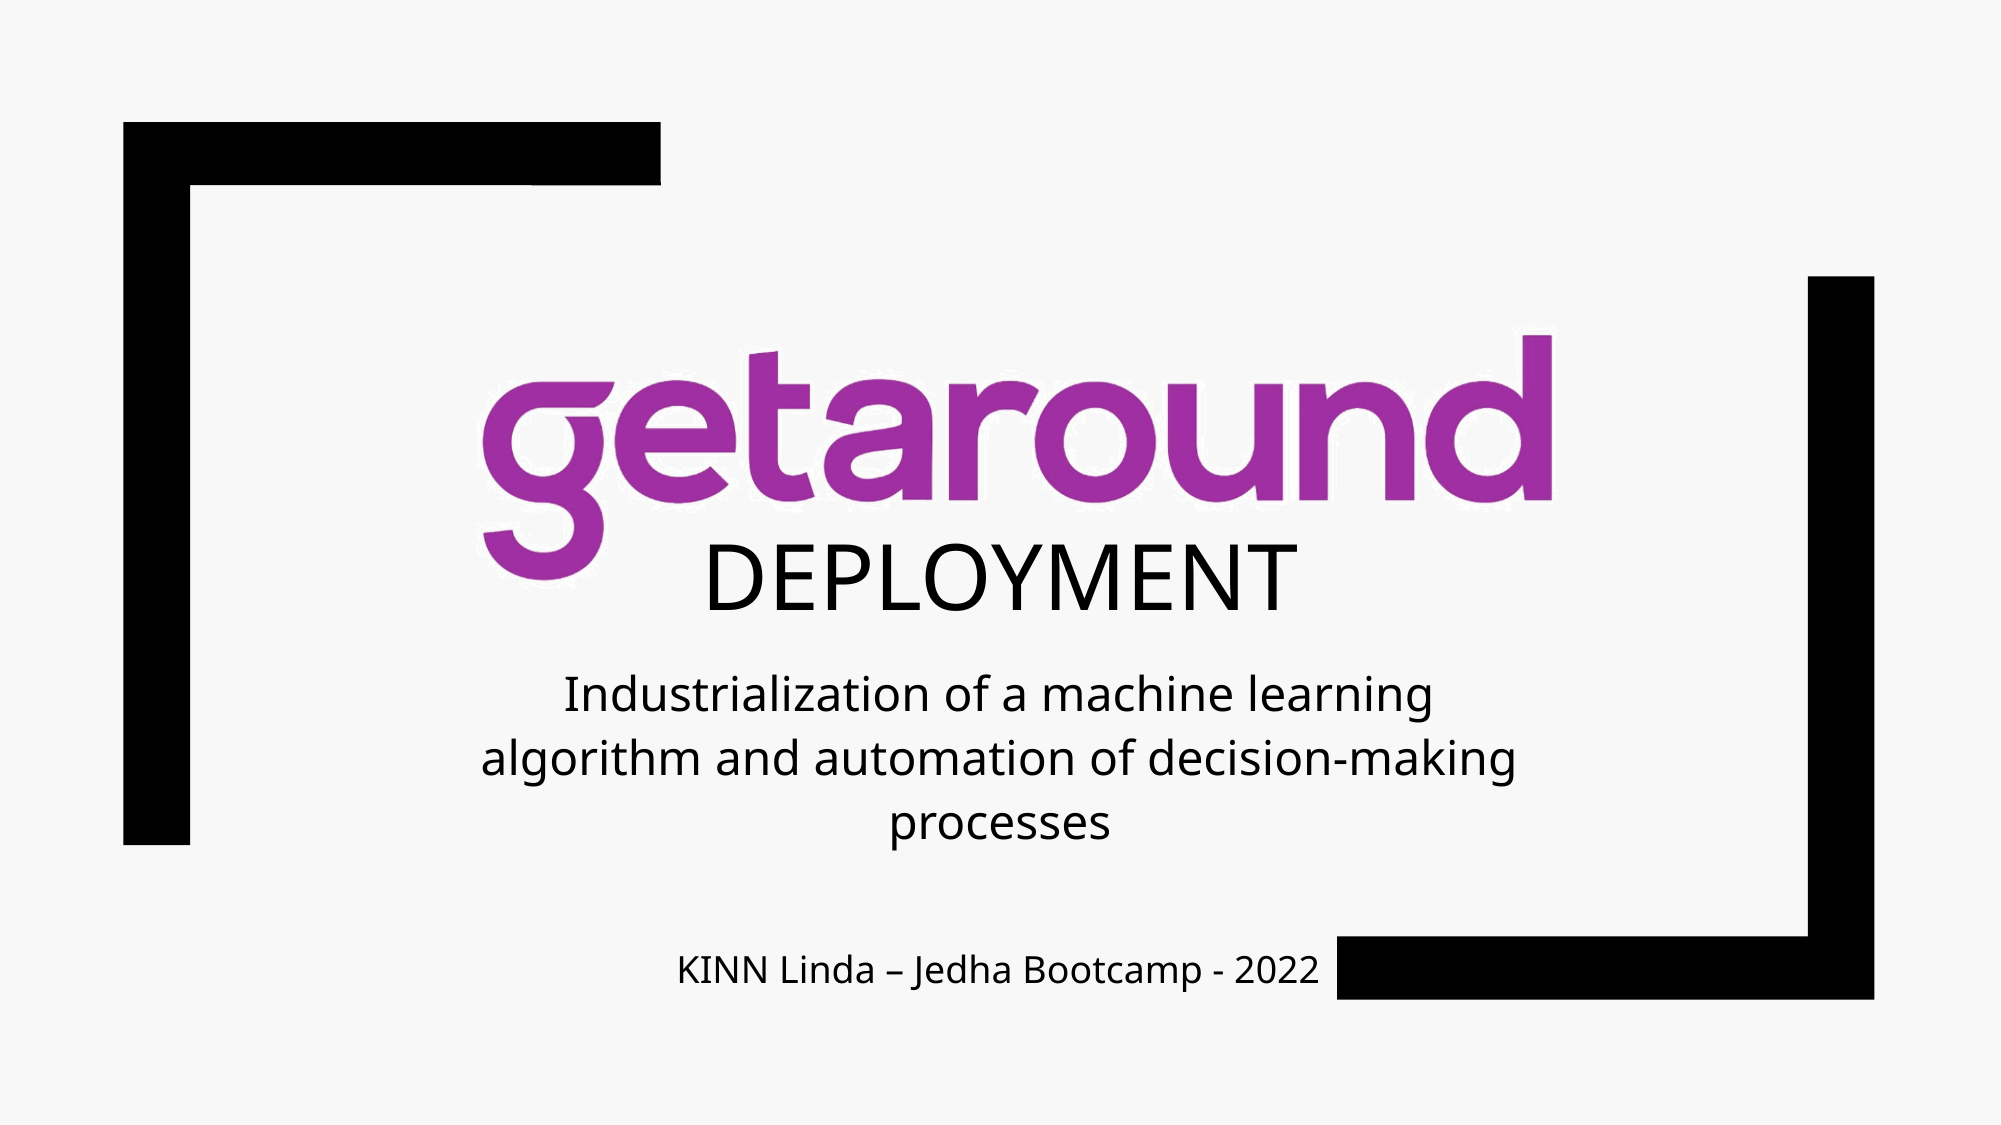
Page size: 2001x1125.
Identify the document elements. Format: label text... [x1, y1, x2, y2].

title DEPLOYMENT [314, 293, 1686, 638]
text_box KINN Linda – Jedha Bootcamp - 2022 [537, 938, 1336, 999]
subtitle Industrialization of a machine learning algorithm and automation of decision-making processes [439, 649, 1561, 828]
picture [439, 280, 1580, 612]
